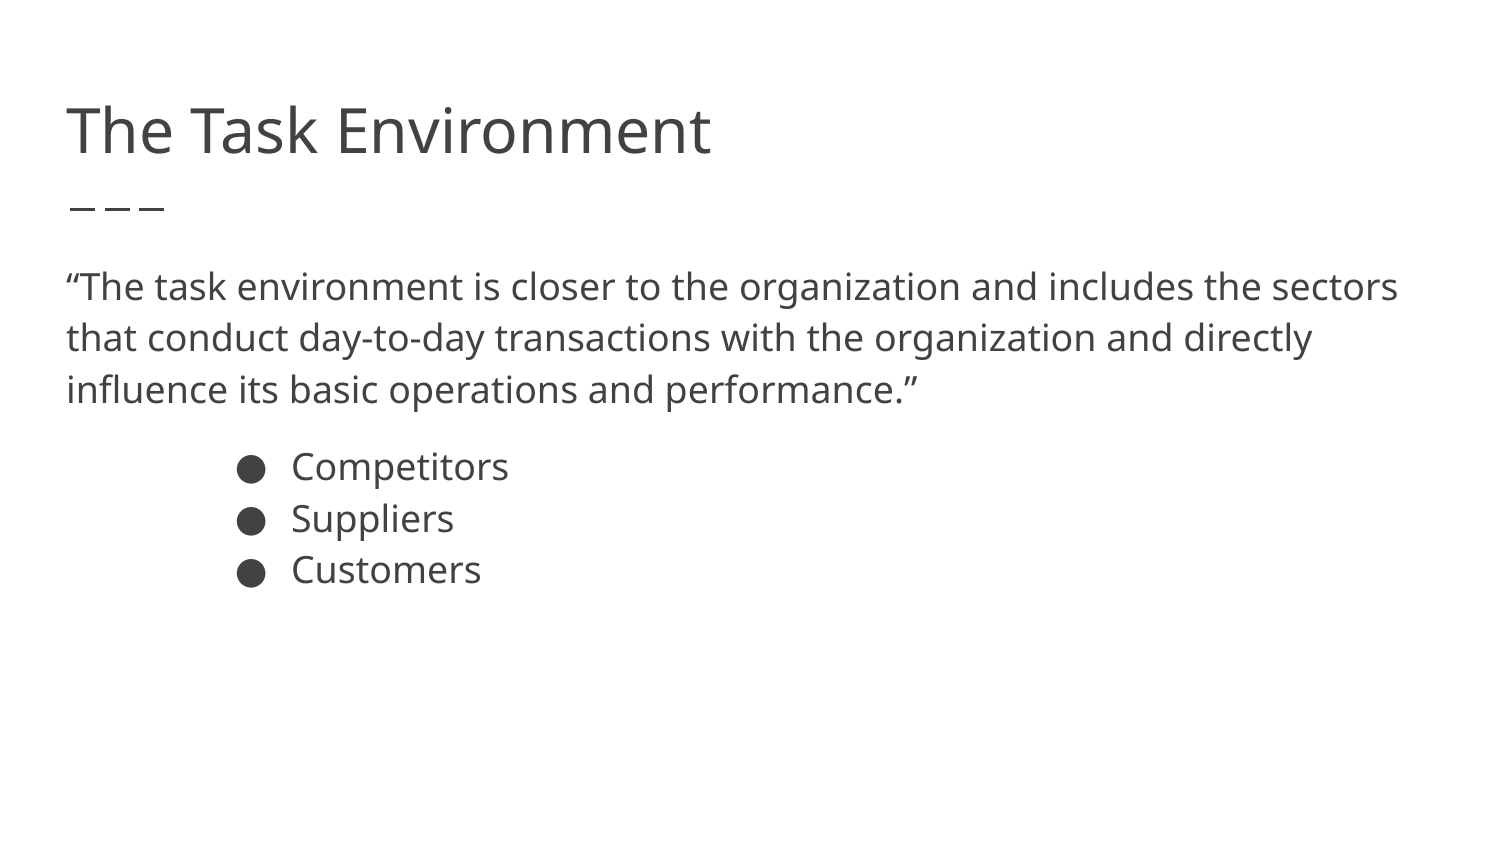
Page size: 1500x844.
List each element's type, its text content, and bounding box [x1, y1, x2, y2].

list “The task environment is closer to the organization and includes the sectors that conduct day-to-day transactions with the organization and directly influence its basic operations and performance.” Competitors Suppliers Customers [51, 240, 1449, 750]
title The Task Environment [51, 61, 1449, 182]
